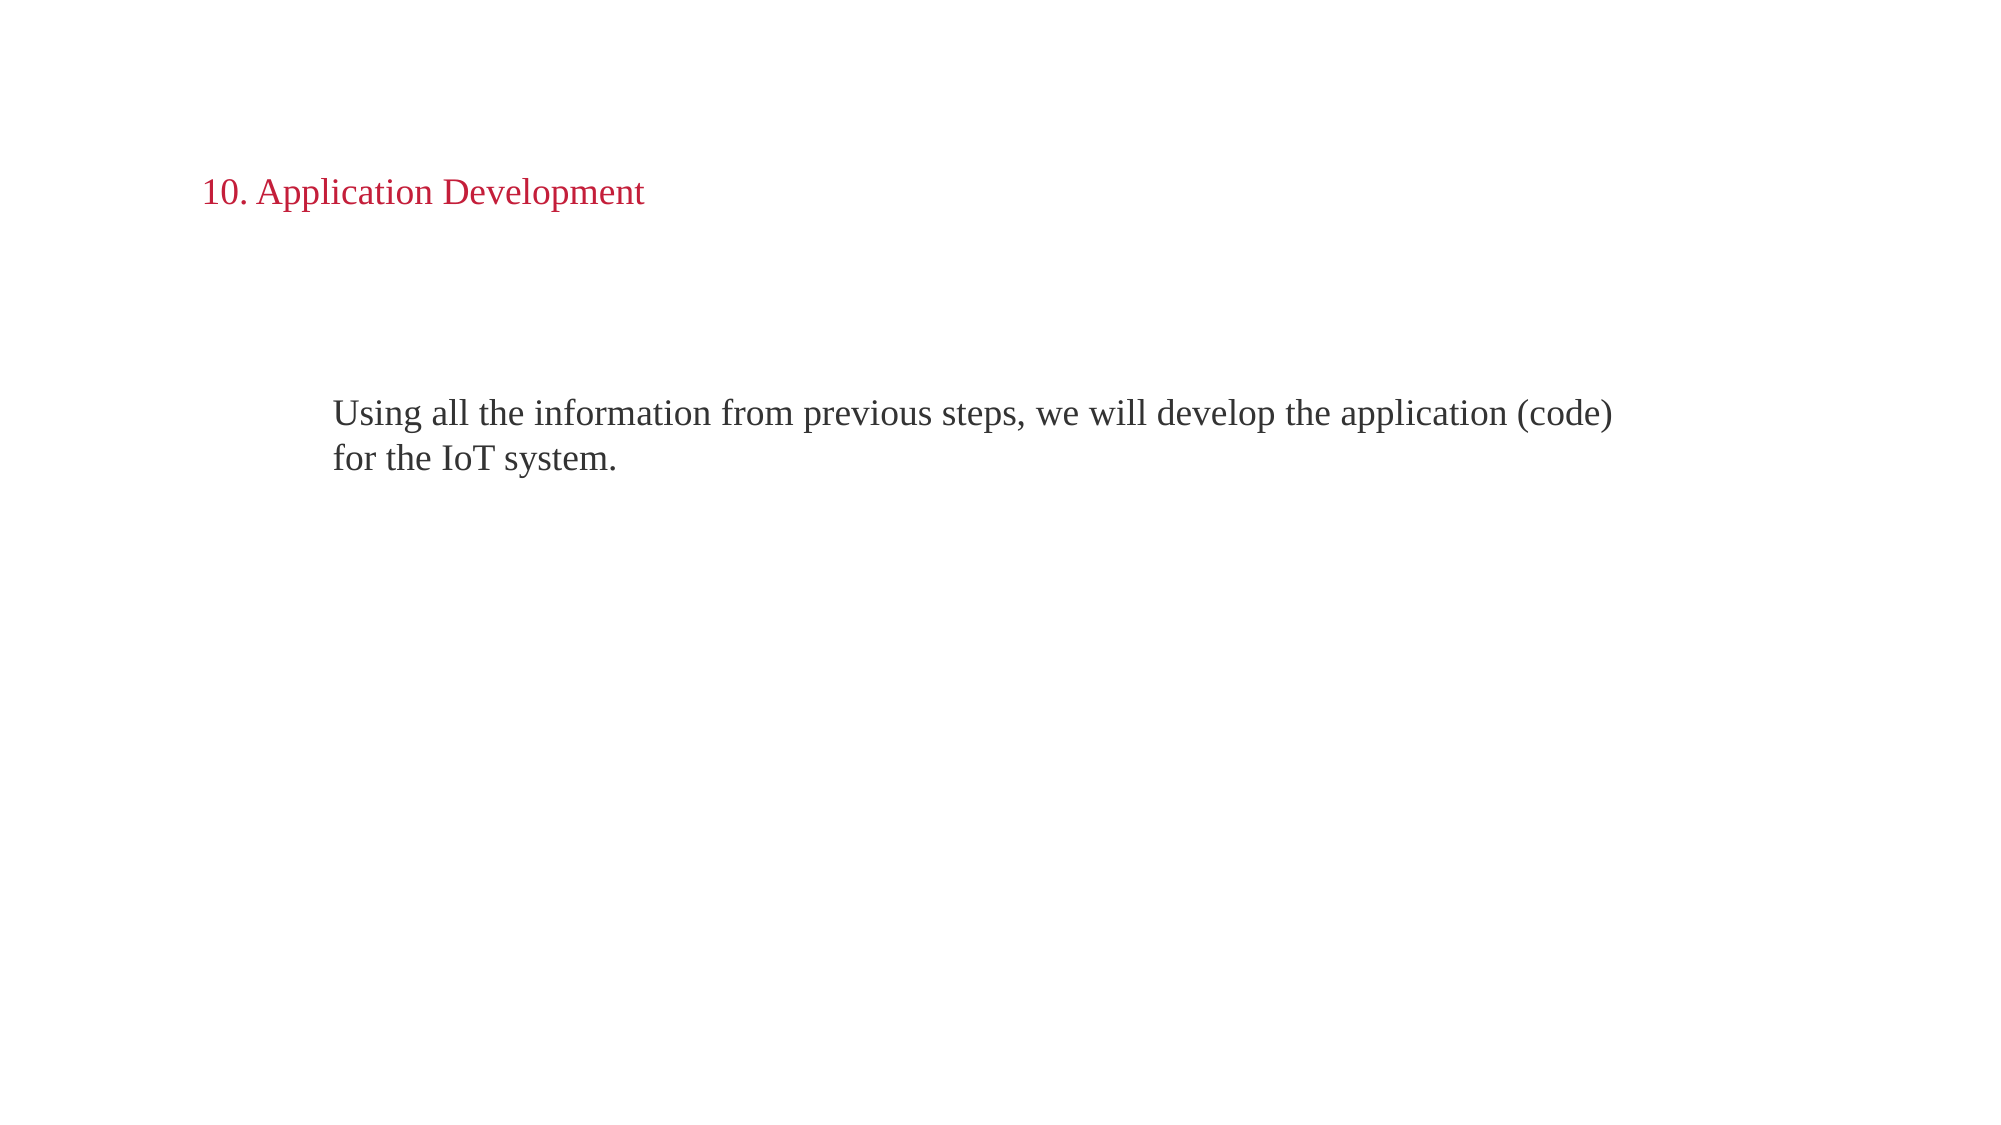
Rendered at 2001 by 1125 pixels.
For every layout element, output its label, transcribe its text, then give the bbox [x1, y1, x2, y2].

text_box 10. Application Development [186, 159, 768, 220]
text_box Using all the information from previous steps, we will develop the application (code) for the IoT system. [318, 380, 1682, 486]
